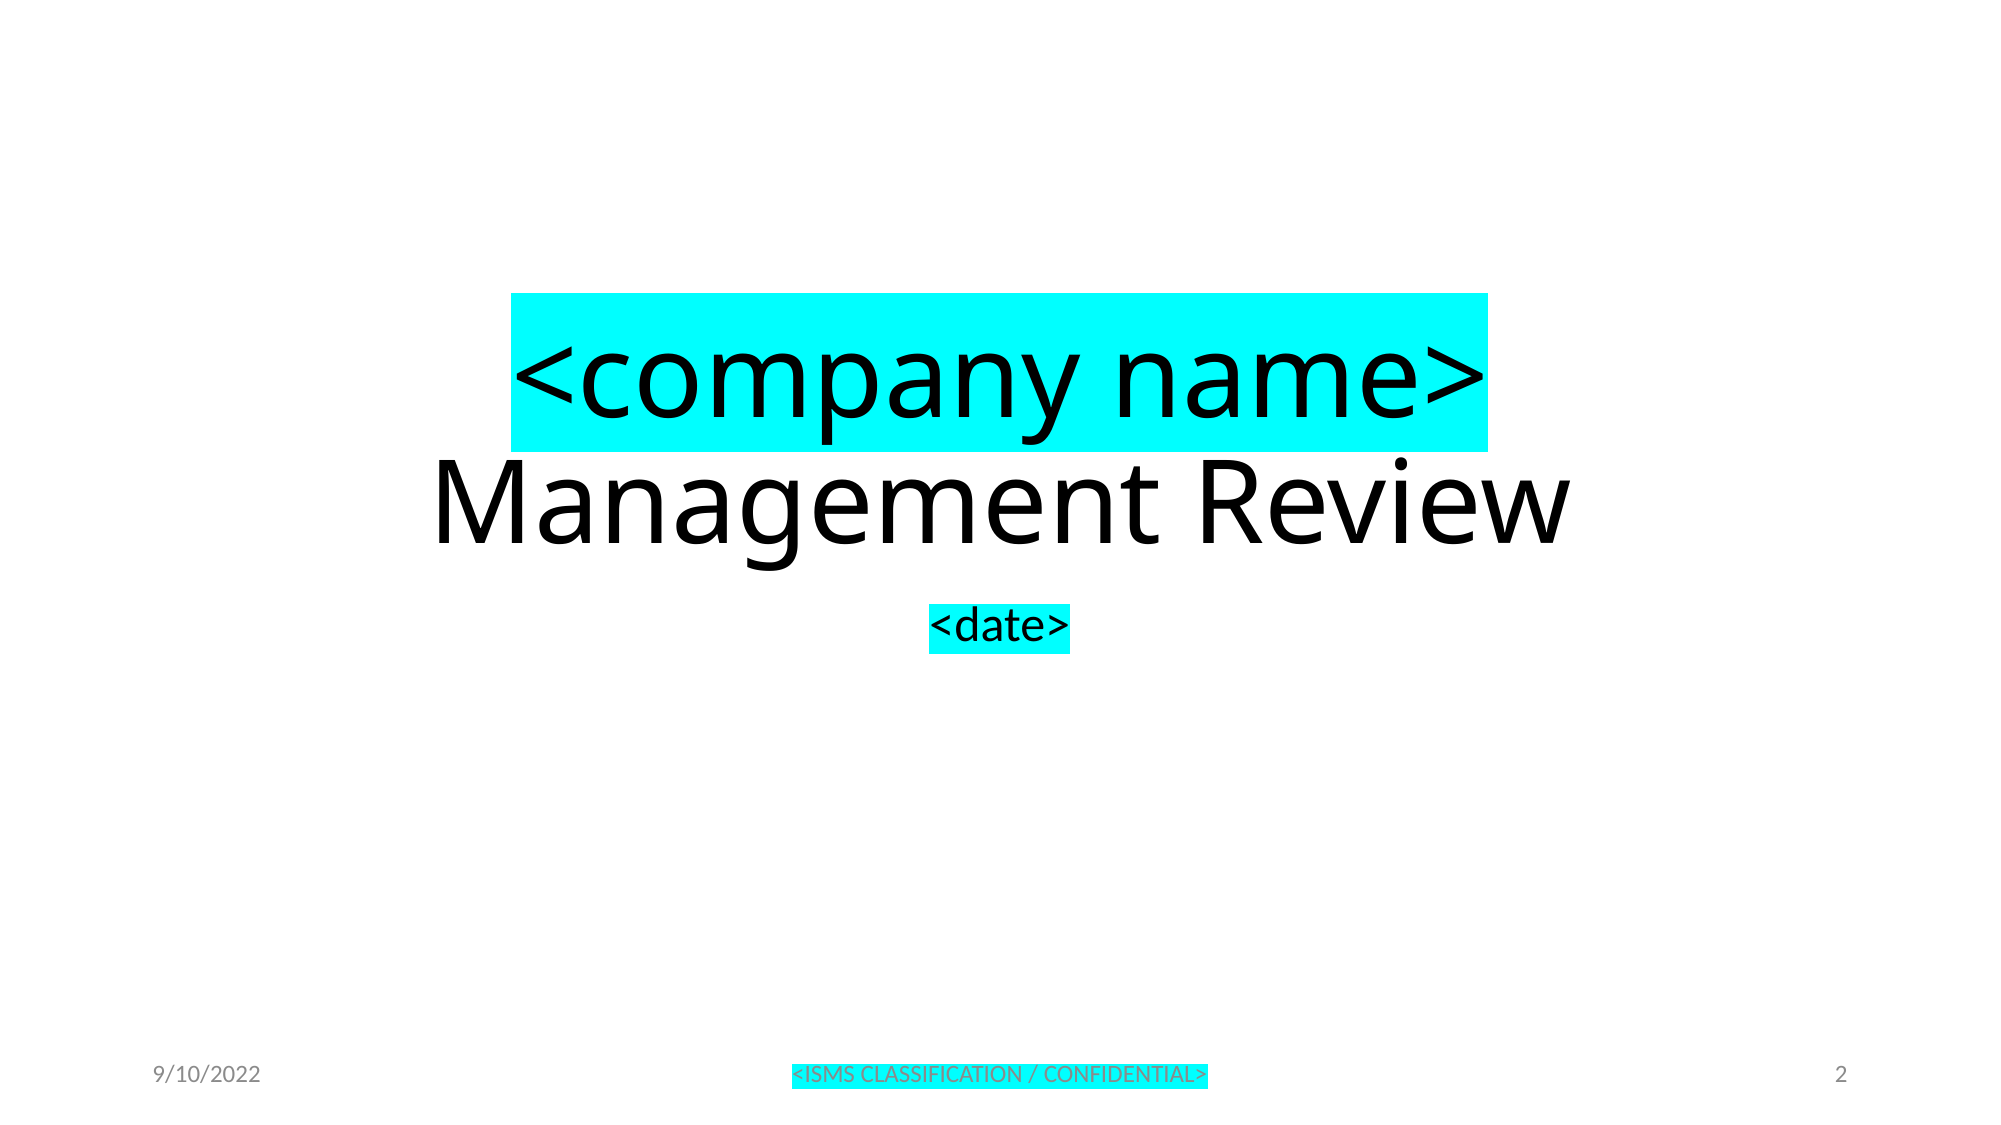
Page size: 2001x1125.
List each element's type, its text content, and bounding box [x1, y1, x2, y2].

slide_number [137, 1042, 588, 1103]
slide_number 2 [1412, 1042, 1863, 1103]
subtitle <date> [249, 590, 1750, 863]
footer <ISMS CLASSIFICATION / CONFIDENTIAL> [662, 1042, 1338, 1103]
title <company name> Management Review [249, 184, 1750, 576]
